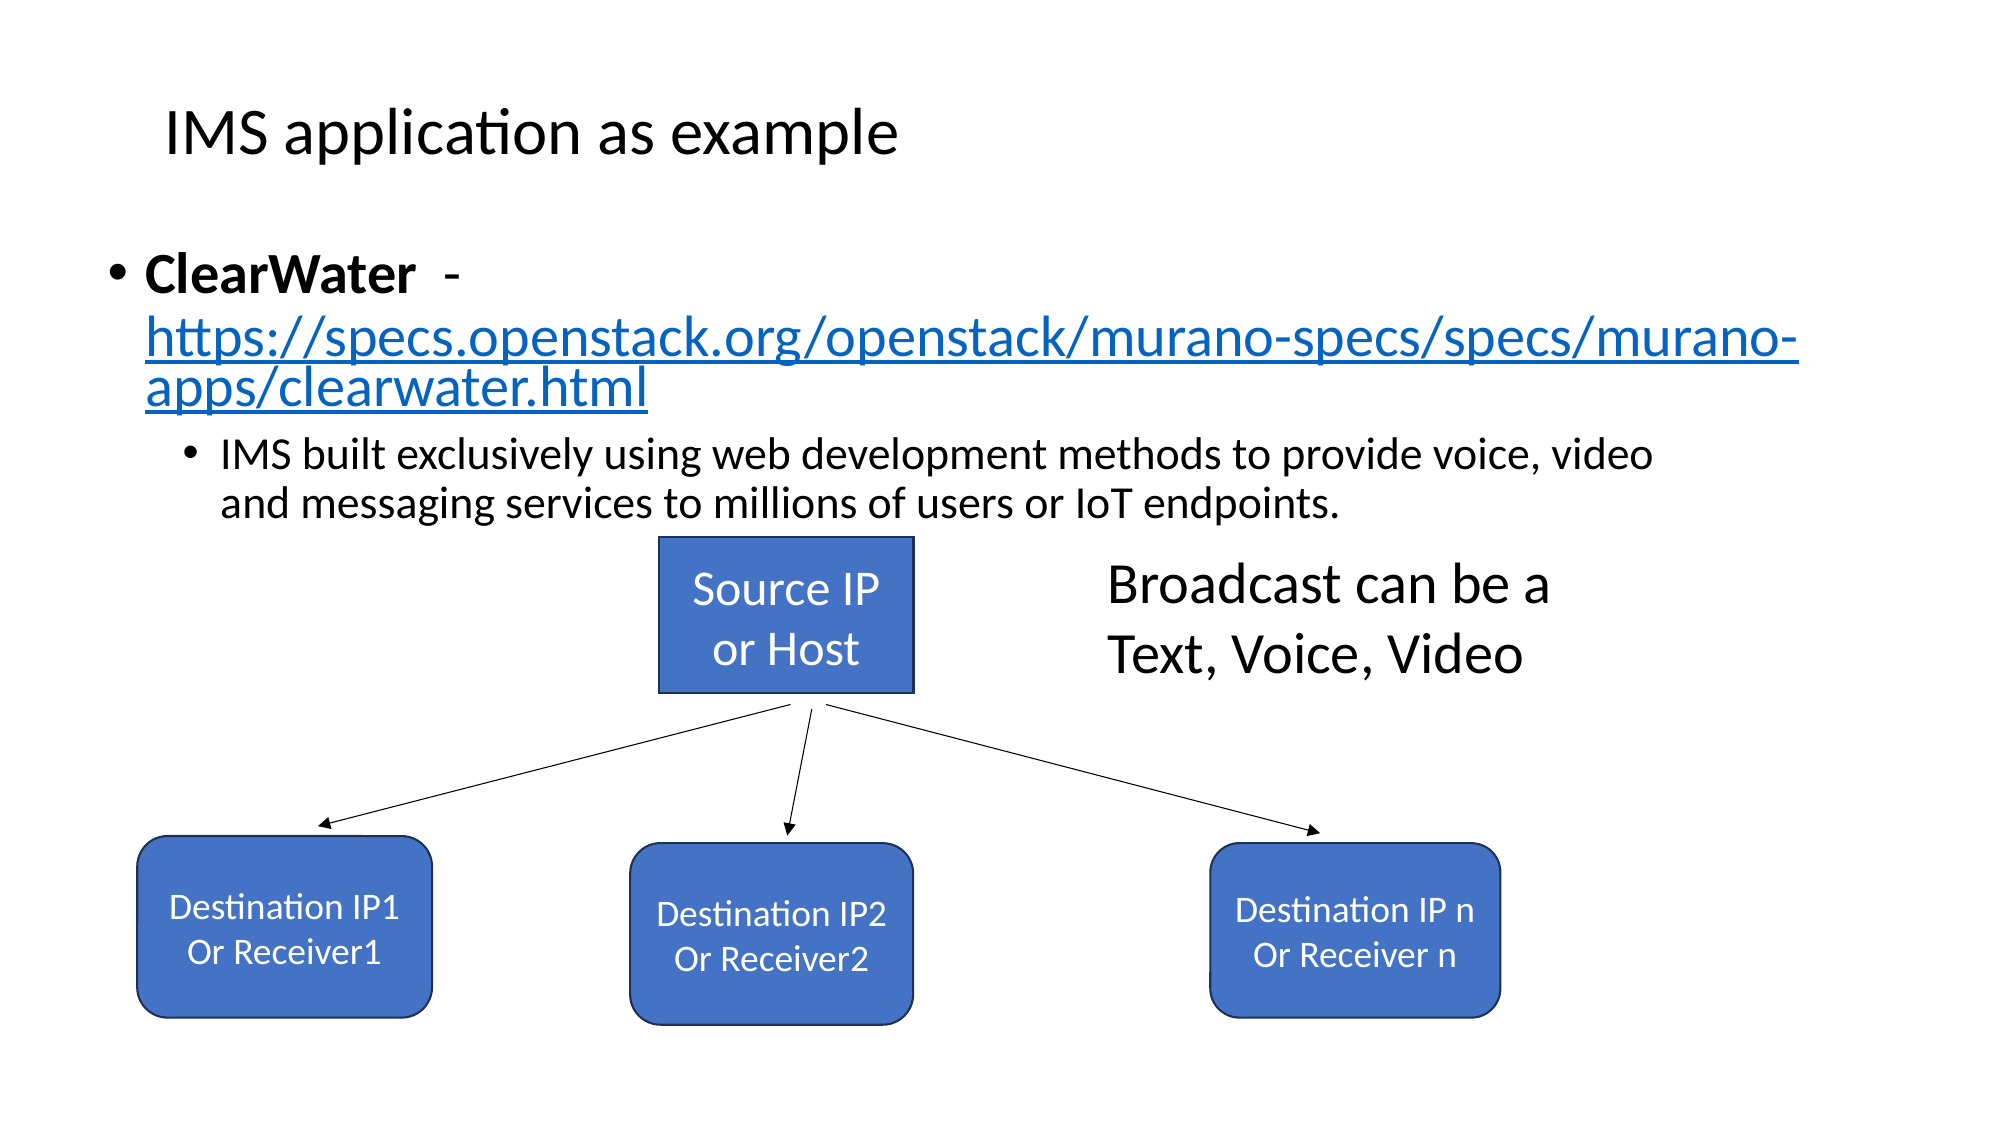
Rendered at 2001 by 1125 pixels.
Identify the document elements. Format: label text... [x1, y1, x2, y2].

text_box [825, 704, 1321, 834]
text_box Destination IP1 Or Receiver1 [136, 834, 434, 1019]
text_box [787, 709, 812, 836]
text_box Broadcast can be a Text, Voice, Video [1092, 537, 1638, 693]
title IMS application as example [149, 24, 1875, 242]
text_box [317, 704, 791, 827]
text_box Source IP or Host [658, 536, 915, 694]
text_box Destination IP2 Or Receiver2 [629, 842, 915, 1026]
text_box Destination IP n Or Receiver n [1209, 842, 1502, 1019]
list ClearWater - https://specs.openstack.org/openstack/murano-specs/specs/murano-apps/clearwater.html IMS built exclusively using web development methods to provide voice, video and messaging services to millions of users or IoT endpoints. [92, 235, 1818, 950]
